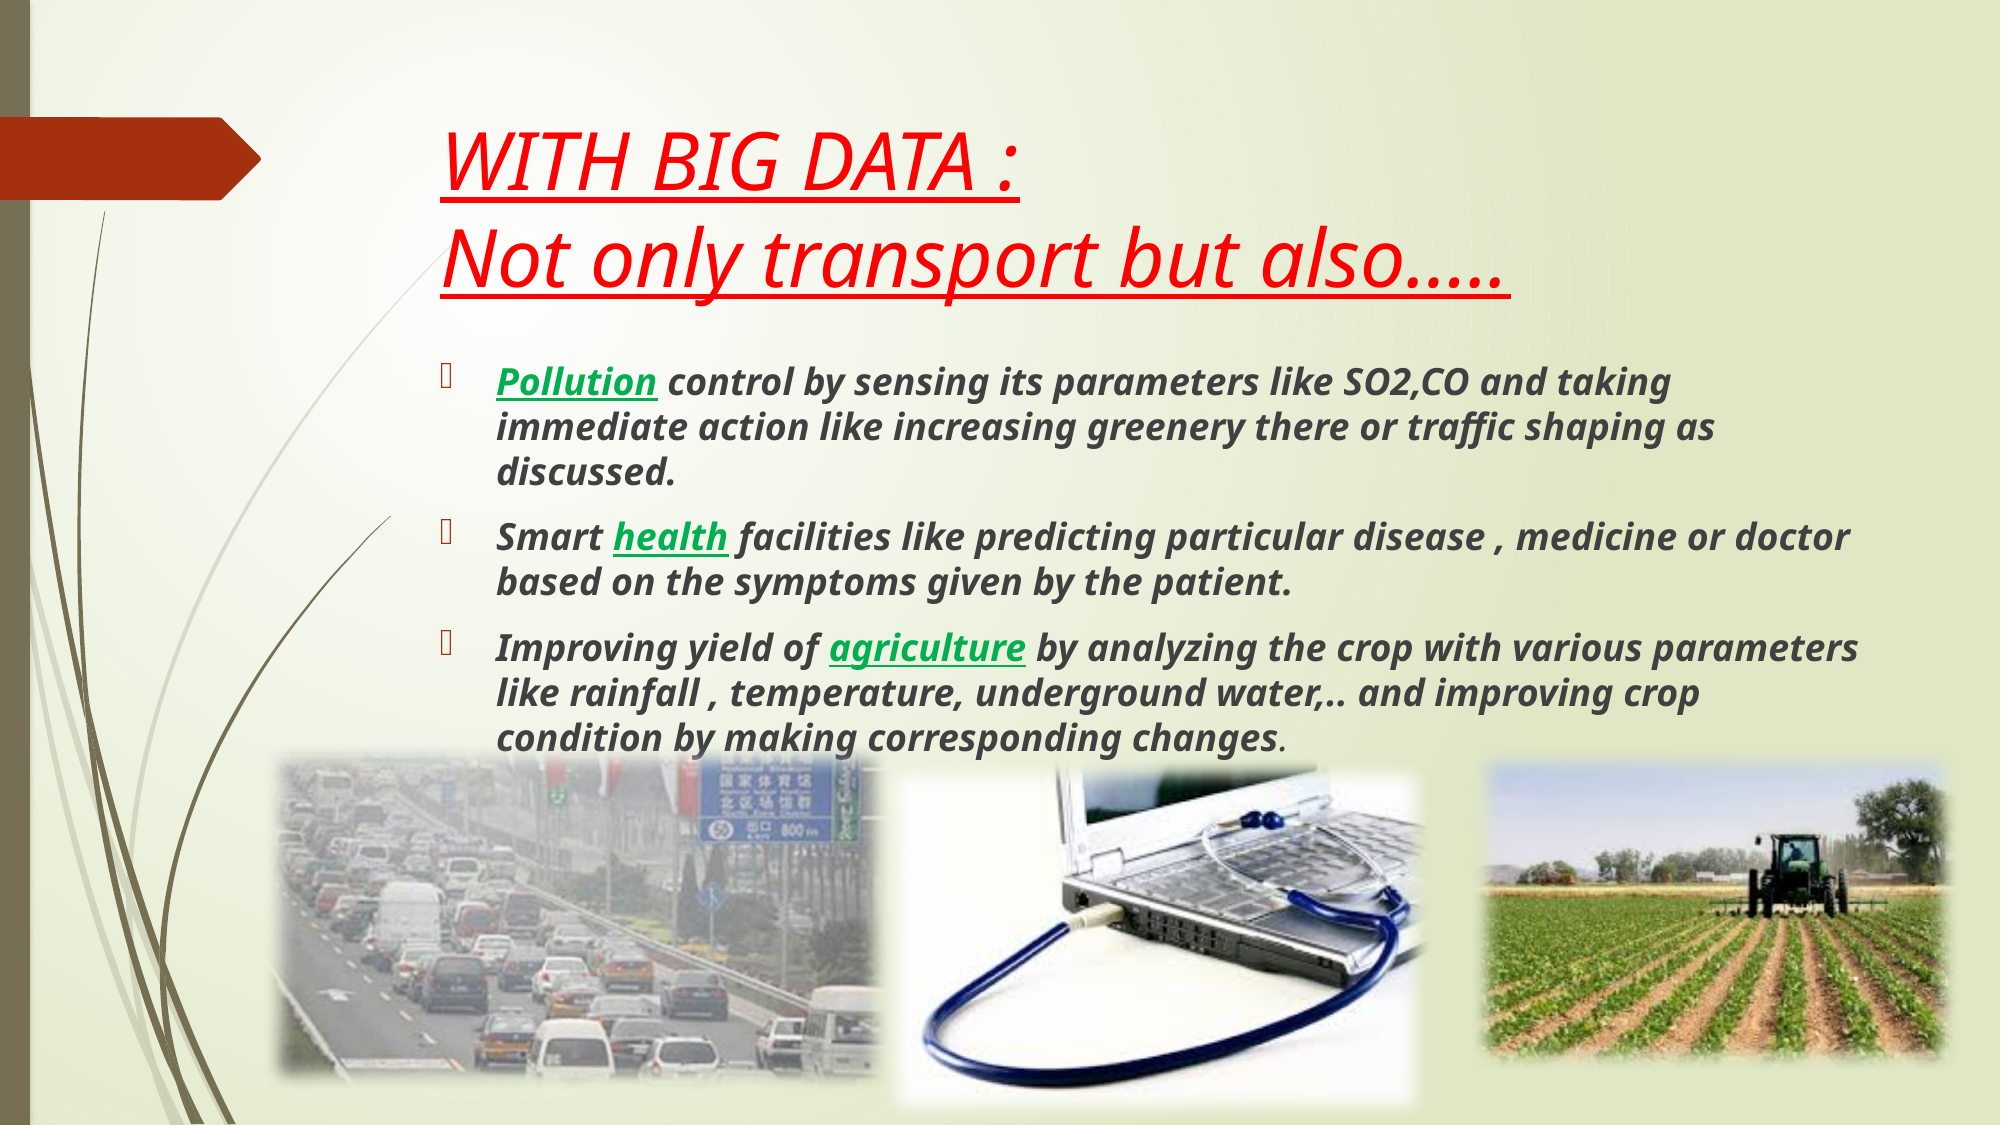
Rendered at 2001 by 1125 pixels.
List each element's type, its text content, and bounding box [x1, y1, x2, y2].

title WITH BIG DATA : Not only transport but also….. [425, 102, 1888, 313]
picture [1470, 745, 1960, 1071]
list Pollution control by sensing its parameters like SO2,CO and taking immediate action like increasing greenery there or traffic shaping as discussed. Smart health facilities like predicting particular disease , medicine or doctor based on the symptoms given by the patient. Improving yield of agriculture by analyzing the crop with various parameters like rainfall , temperature, underground water,.. and improving crop condition by making corresponding changes. [424, 350, 1888, 970]
picture [263, 741, 1433, 1125]
